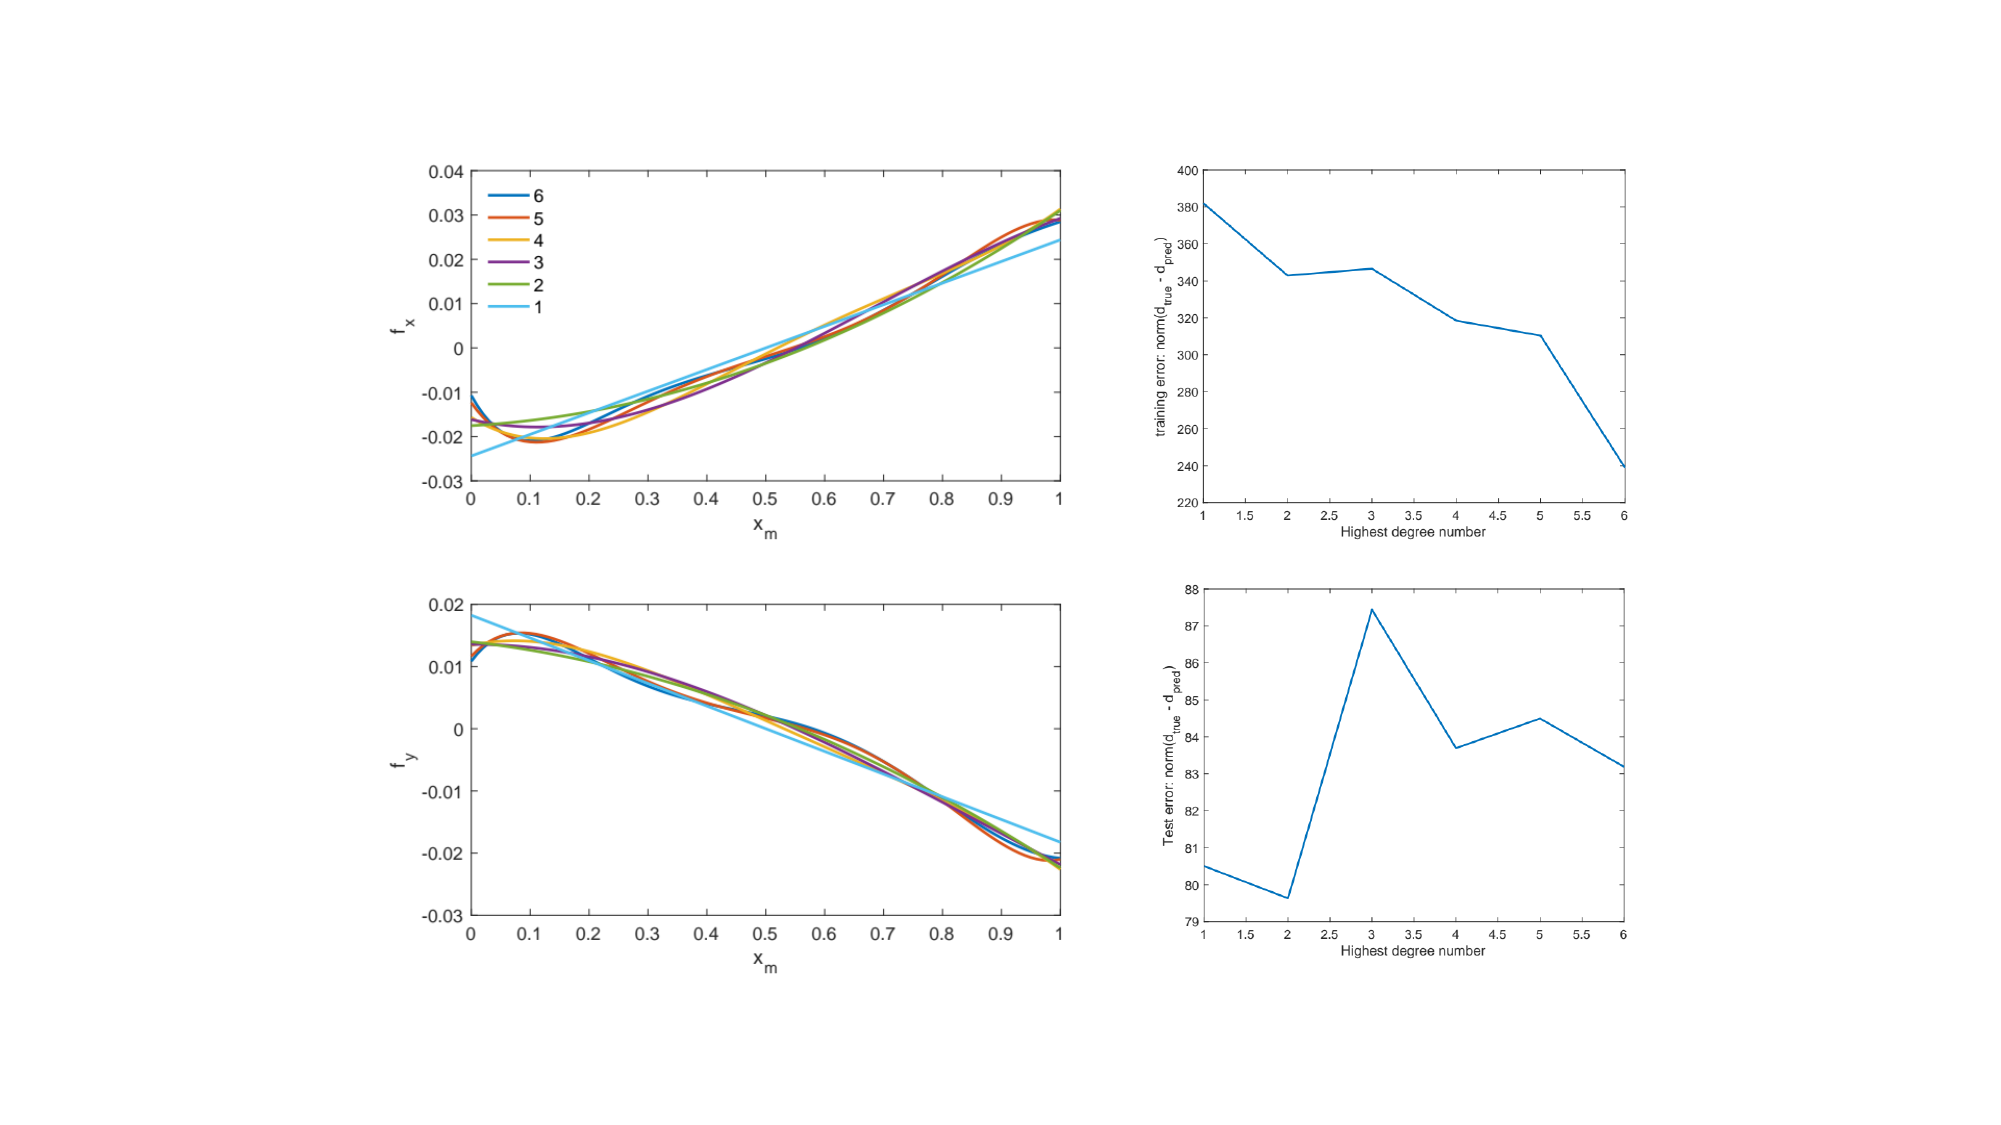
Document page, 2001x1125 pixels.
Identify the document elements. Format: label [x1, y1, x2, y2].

text_box [356, 102, 1675, 1017]
